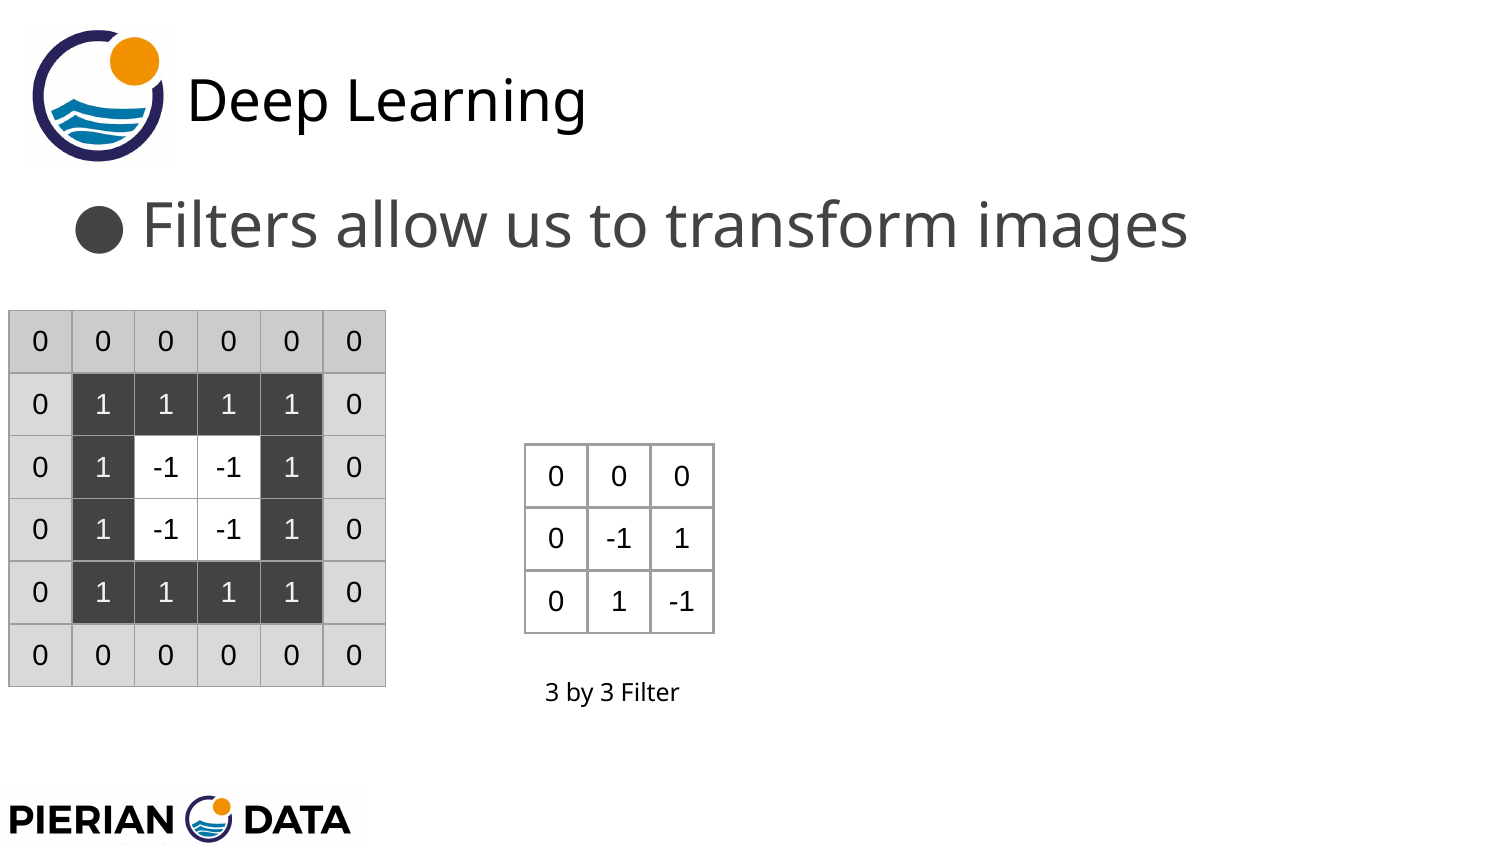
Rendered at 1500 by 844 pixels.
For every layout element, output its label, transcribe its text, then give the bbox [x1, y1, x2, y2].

list Filters allow us to transform images [51, 158, 1449, 261]
table_cell 1 [135, 374, 197, 435]
table_cell 1 [73, 374, 134, 435]
title Deep Learning [176, 48, 1449, 143]
table_cell 0 [526, 509, 586, 569]
table_cell 0 [10, 374, 71, 435]
table_cell 1 [73, 562, 134, 623]
table_header 0 [324, 311, 385, 372]
table_cell 1 [261, 562, 322, 623]
table_cell -1 [652, 572, 712, 632]
table_cell -1 [135, 436, 197, 498]
table_cell 1 [261, 374, 322, 435]
table_cell 0 [10, 499, 71, 560]
table_header 0 [261, 311, 322, 372]
table_cell -1 [135, 499, 197, 560]
table_header 0 [73, 311, 134, 372]
table_cell -1 [198, 499, 260, 560]
table_cell 1 [135, 562, 197, 623]
table_cell 0 [526, 572, 586, 632]
table_cell 1 [198, 562, 260, 623]
table_header 0 [135, 311, 197, 372]
table_cell 0 [324, 625, 385, 686]
table_cell -1 [198, 436, 260, 498]
table_cell 1 [261, 436, 322, 498]
table_cell 0 [324, 499, 385, 560]
table_header 0 [652, 446, 712, 506]
table_cell 0 [324, 436, 385, 498]
table_header 0 [10, 311, 71, 372]
table_cell 1 [73, 436, 134, 498]
table_cell 0 [135, 625, 197, 686]
table_cell 0 [10, 562, 71, 623]
table_header 0 [198, 311, 260, 372]
table_cell 0 [324, 562, 385, 623]
table_cell 1 [73, 499, 134, 560]
table_header 0 [526, 446, 586, 506]
table_cell 1 [589, 572, 649, 632]
picture [24, 24, 172, 167]
table_cell -1 [589, 509, 649, 569]
table_header 0 [589, 446, 649, 506]
table_cell 0 [261, 625, 322, 686]
table_cell 1 [198, 374, 260, 435]
table_cell 0 [10, 436, 71, 498]
text_box 3 by 3 Filter [511, 661, 727, 727]
table_cell 1 [261, 499, 322, 560]
picture [0, 787, 368, 844]
table_cell 0 [73, 625, 134, 686]
table_cell 1 [652, 509, 712, 569]
table_cell 0 [10, 625, 71, 686]
table_cell 0 [198, 625, 260, 686]
table_cell 0 [324, 374, 385, 435]
